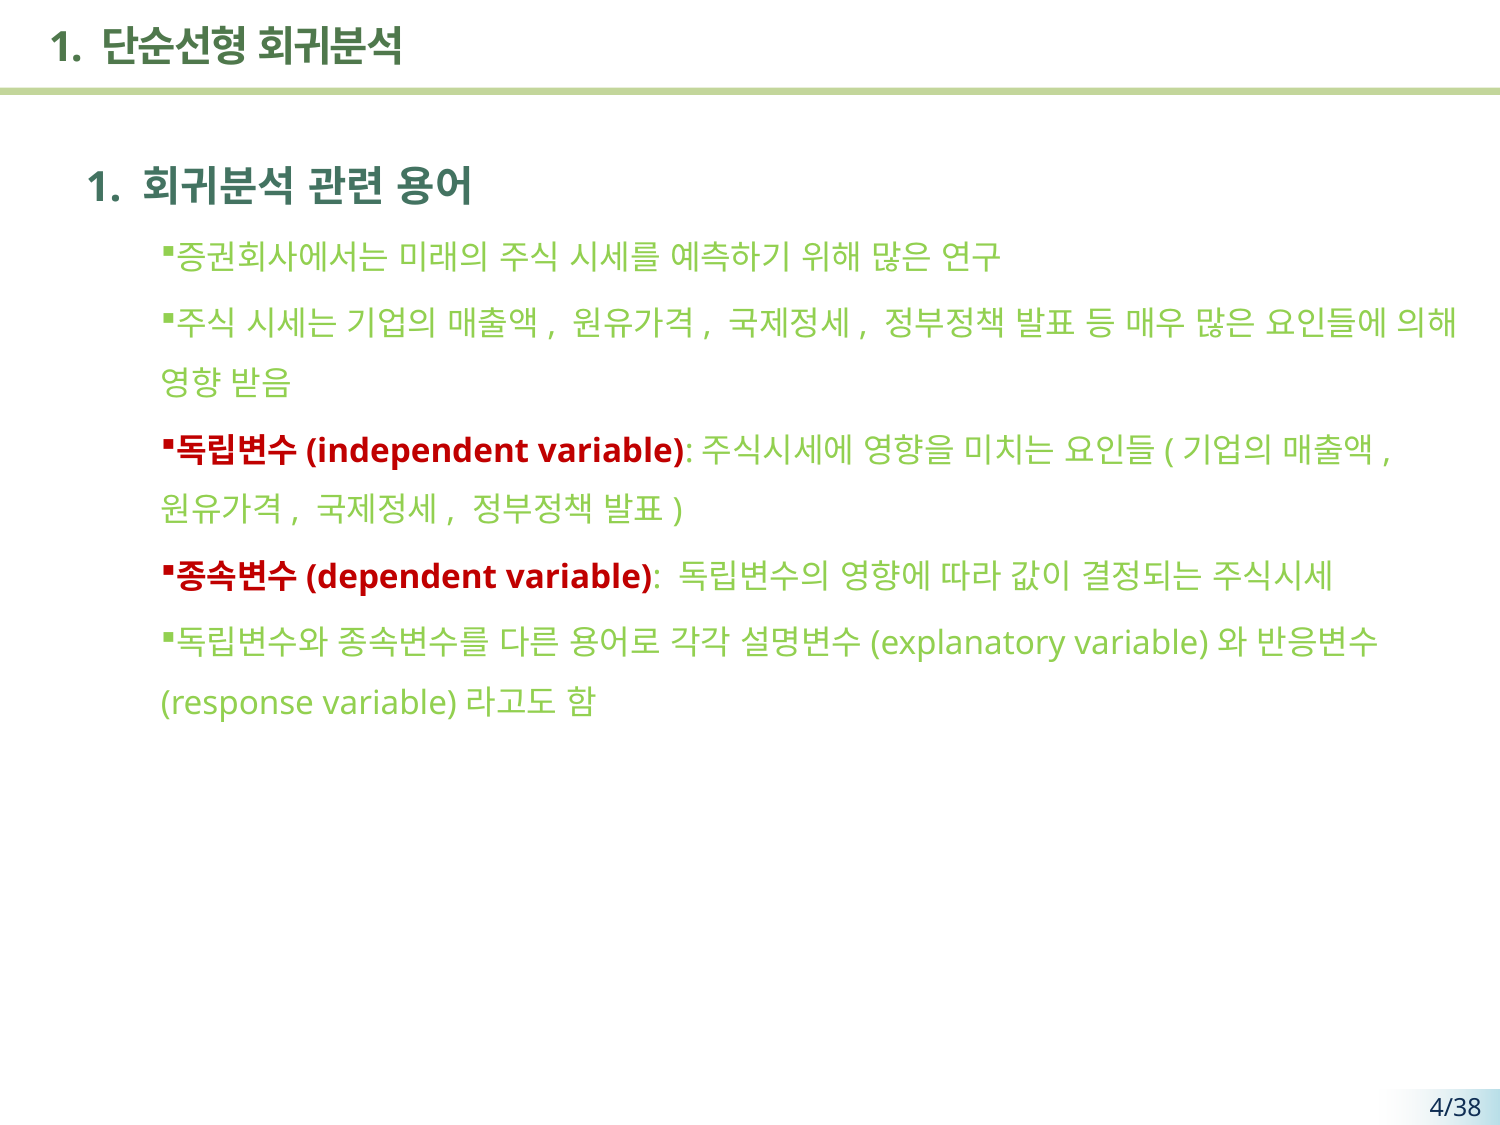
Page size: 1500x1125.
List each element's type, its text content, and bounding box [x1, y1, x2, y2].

title 1. 단순선형 회귀분석 [34, 6, 1312, 84]
list 1. 회귀분석 관련 용어 증권회사에서는 미래의 주식 시세를 예측하기 위해 많은 연구 주식 시세는 기업의 매출액, 원유가격, 국제정세, 정부정책 발표 등 매우 많은 요인들에 의해 영향 받음 독립변수(independent variable):주식시세에 영향을 미치는 요인들(기업의 매출액, 원유가격, 국제정세, 정부정책 발표) 종속변수(dependent variable): 독립변수의 영향에 따라 값이 결정되는 주식시세 독립변수와 종속변수를 다른 용어로 각각 설명변수(explanatory variable)와 반응변수(response variable)라고도 함 [70, 126, 1474, 843]
